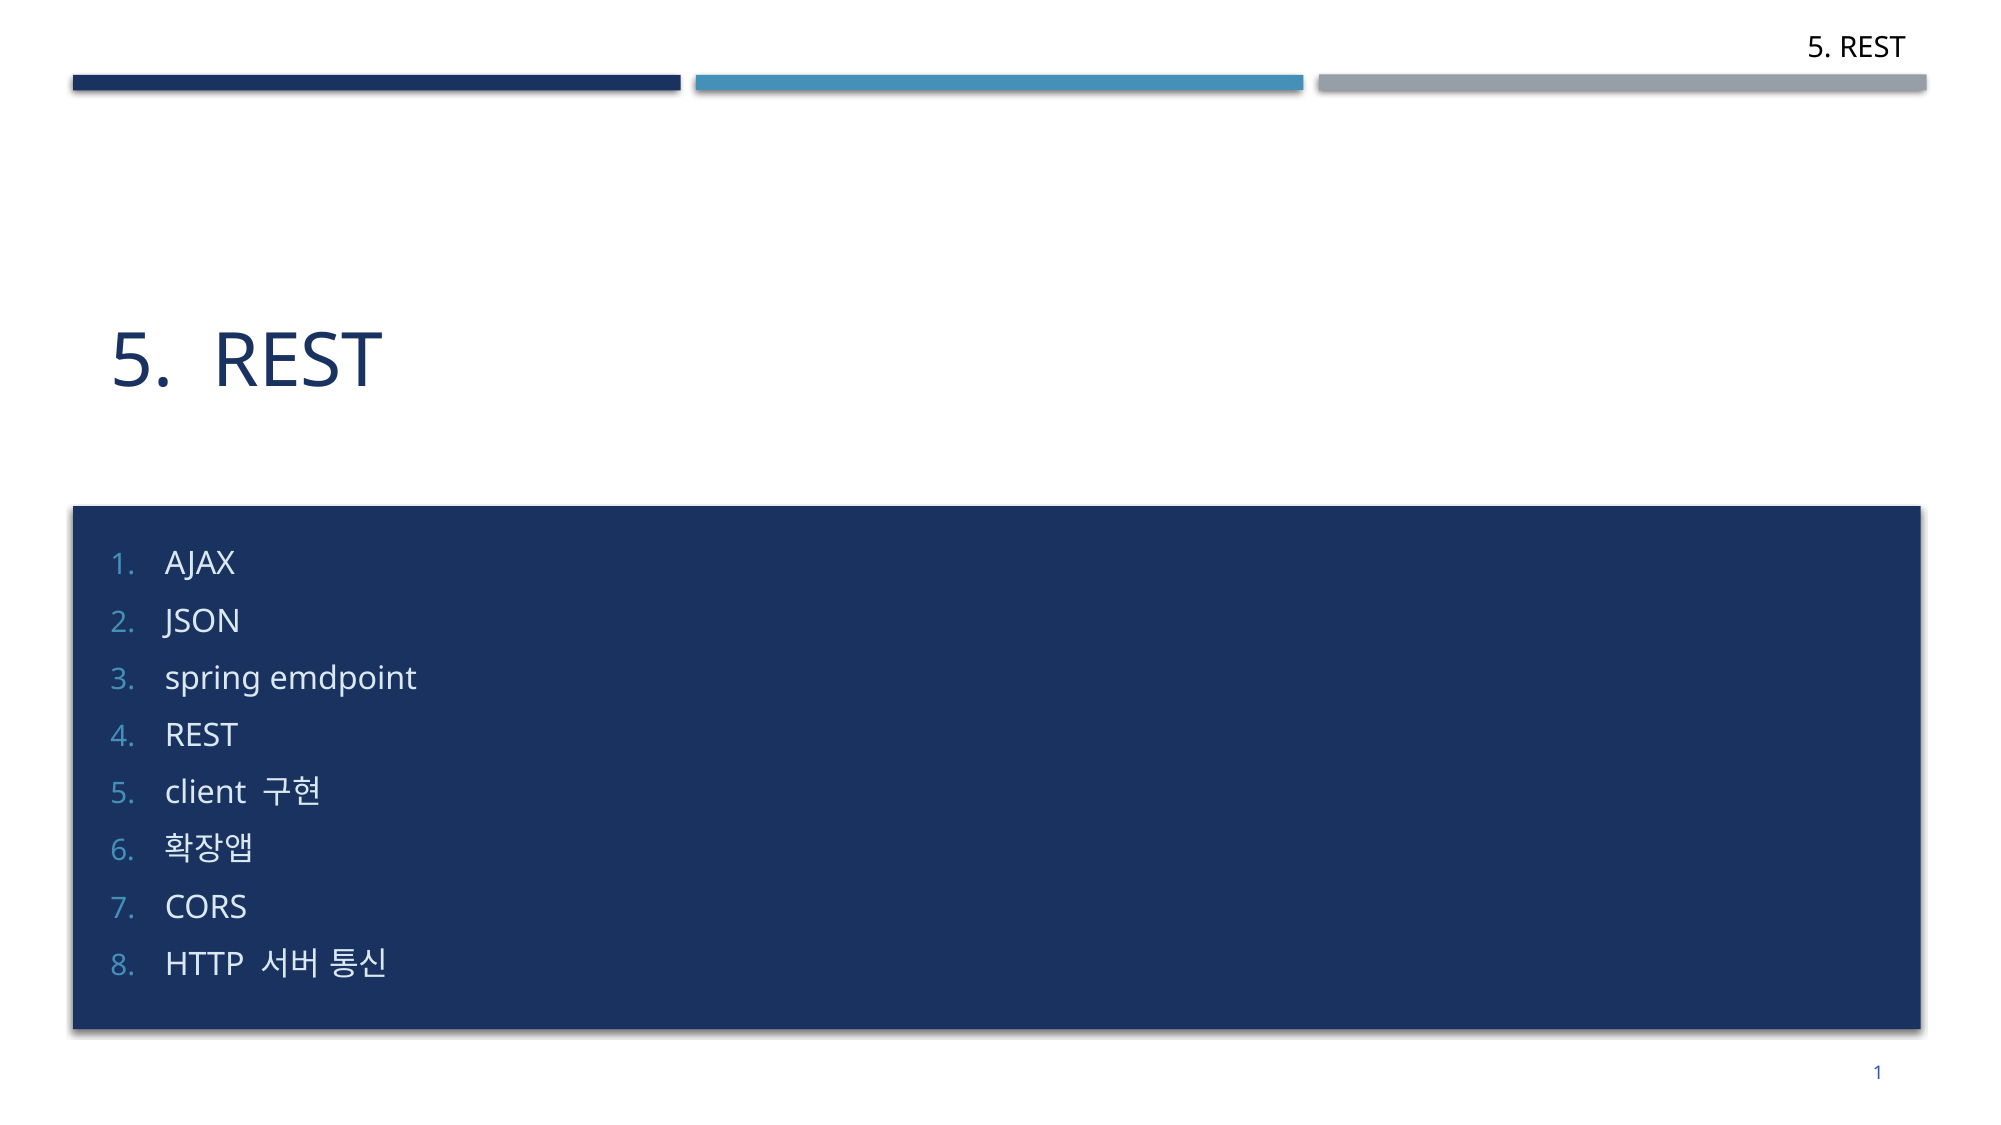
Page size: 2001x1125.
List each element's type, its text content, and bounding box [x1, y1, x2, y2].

title 5. REST [95, 167, 1899, 410]
subtitle AJAX JSON spring emdpoint REST client 구현 확장앱 CORS HTTP 서버 통신 [95, 535, 1899, 992]
slide_number 1 [1732, 1043, 1899, 1104]
